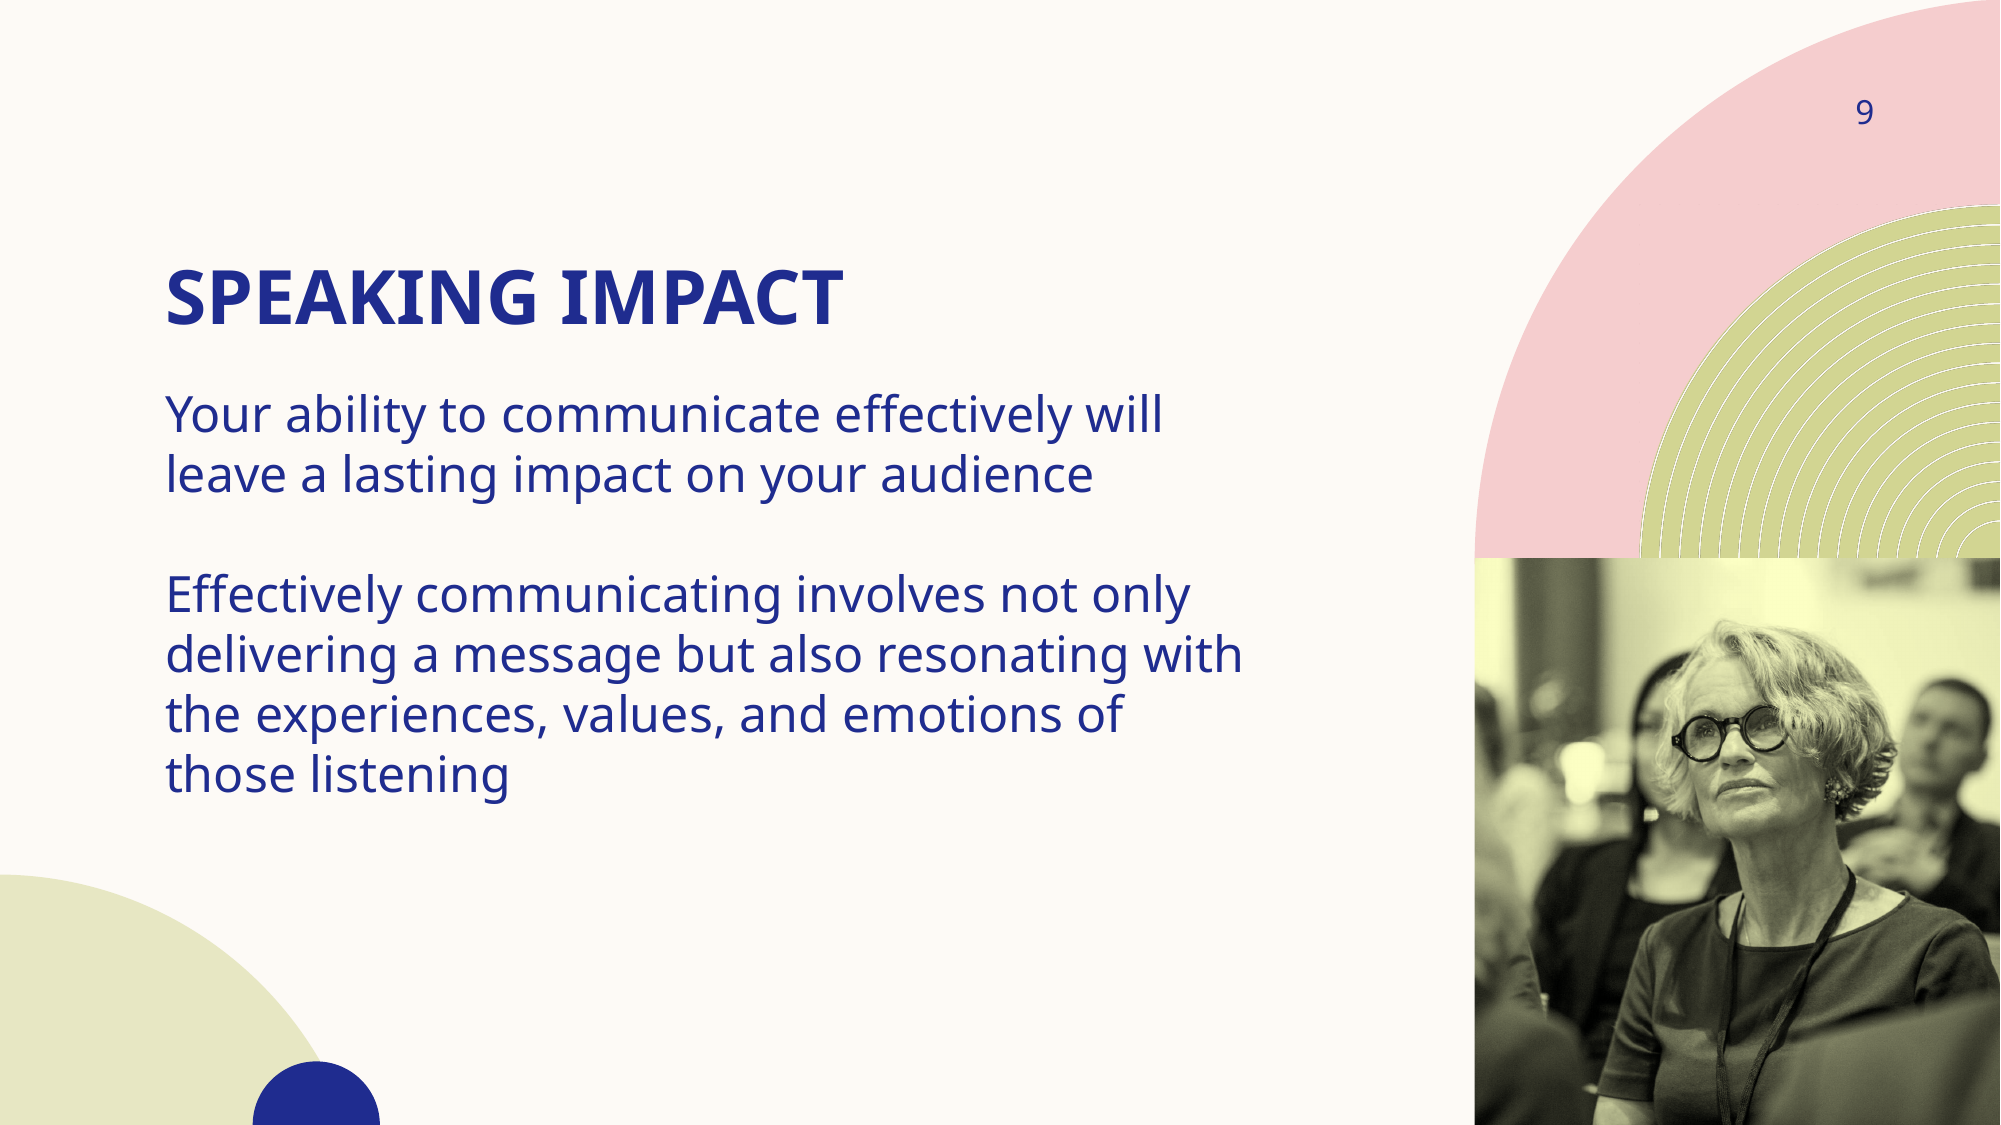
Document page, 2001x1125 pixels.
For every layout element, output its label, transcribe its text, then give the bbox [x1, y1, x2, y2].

picture [1474, 204, 2001, 1125]
title Speaking impact [150, 173, 1437, 340]
list Your ability to communicate effectively will leave a lasting impact on your audience Effectively communicating involves not only delivering a message but also resonating with the experiences, values, and emotions of those listening [150, 382, 1283, 993]
slide_number 9 [1712, 75, 1875, 153]
